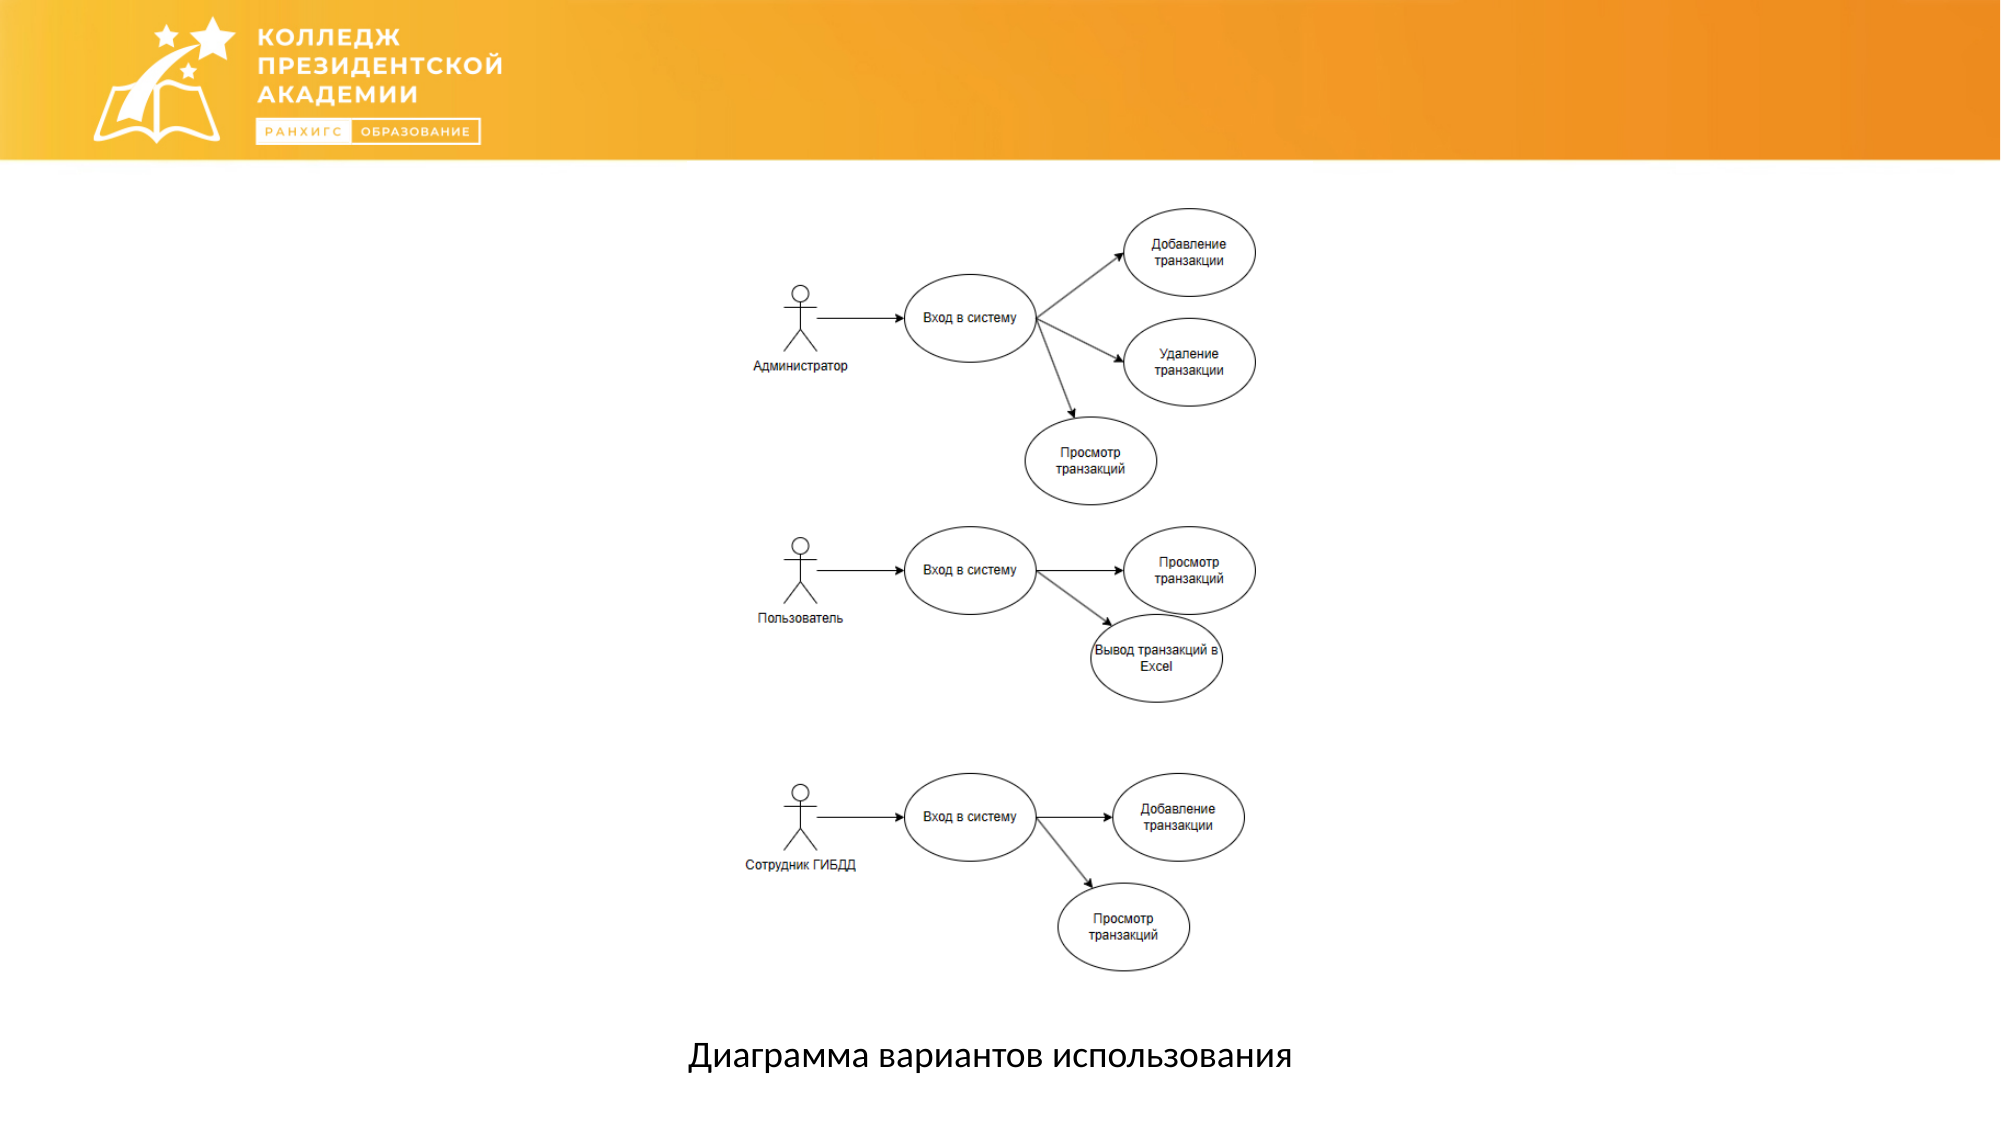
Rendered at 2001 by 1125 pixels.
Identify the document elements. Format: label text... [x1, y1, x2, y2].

picture [0, 0, 2001, 1125]
text_box Диаграмма вариантов использования [673, 1022, 1327, 1082]
